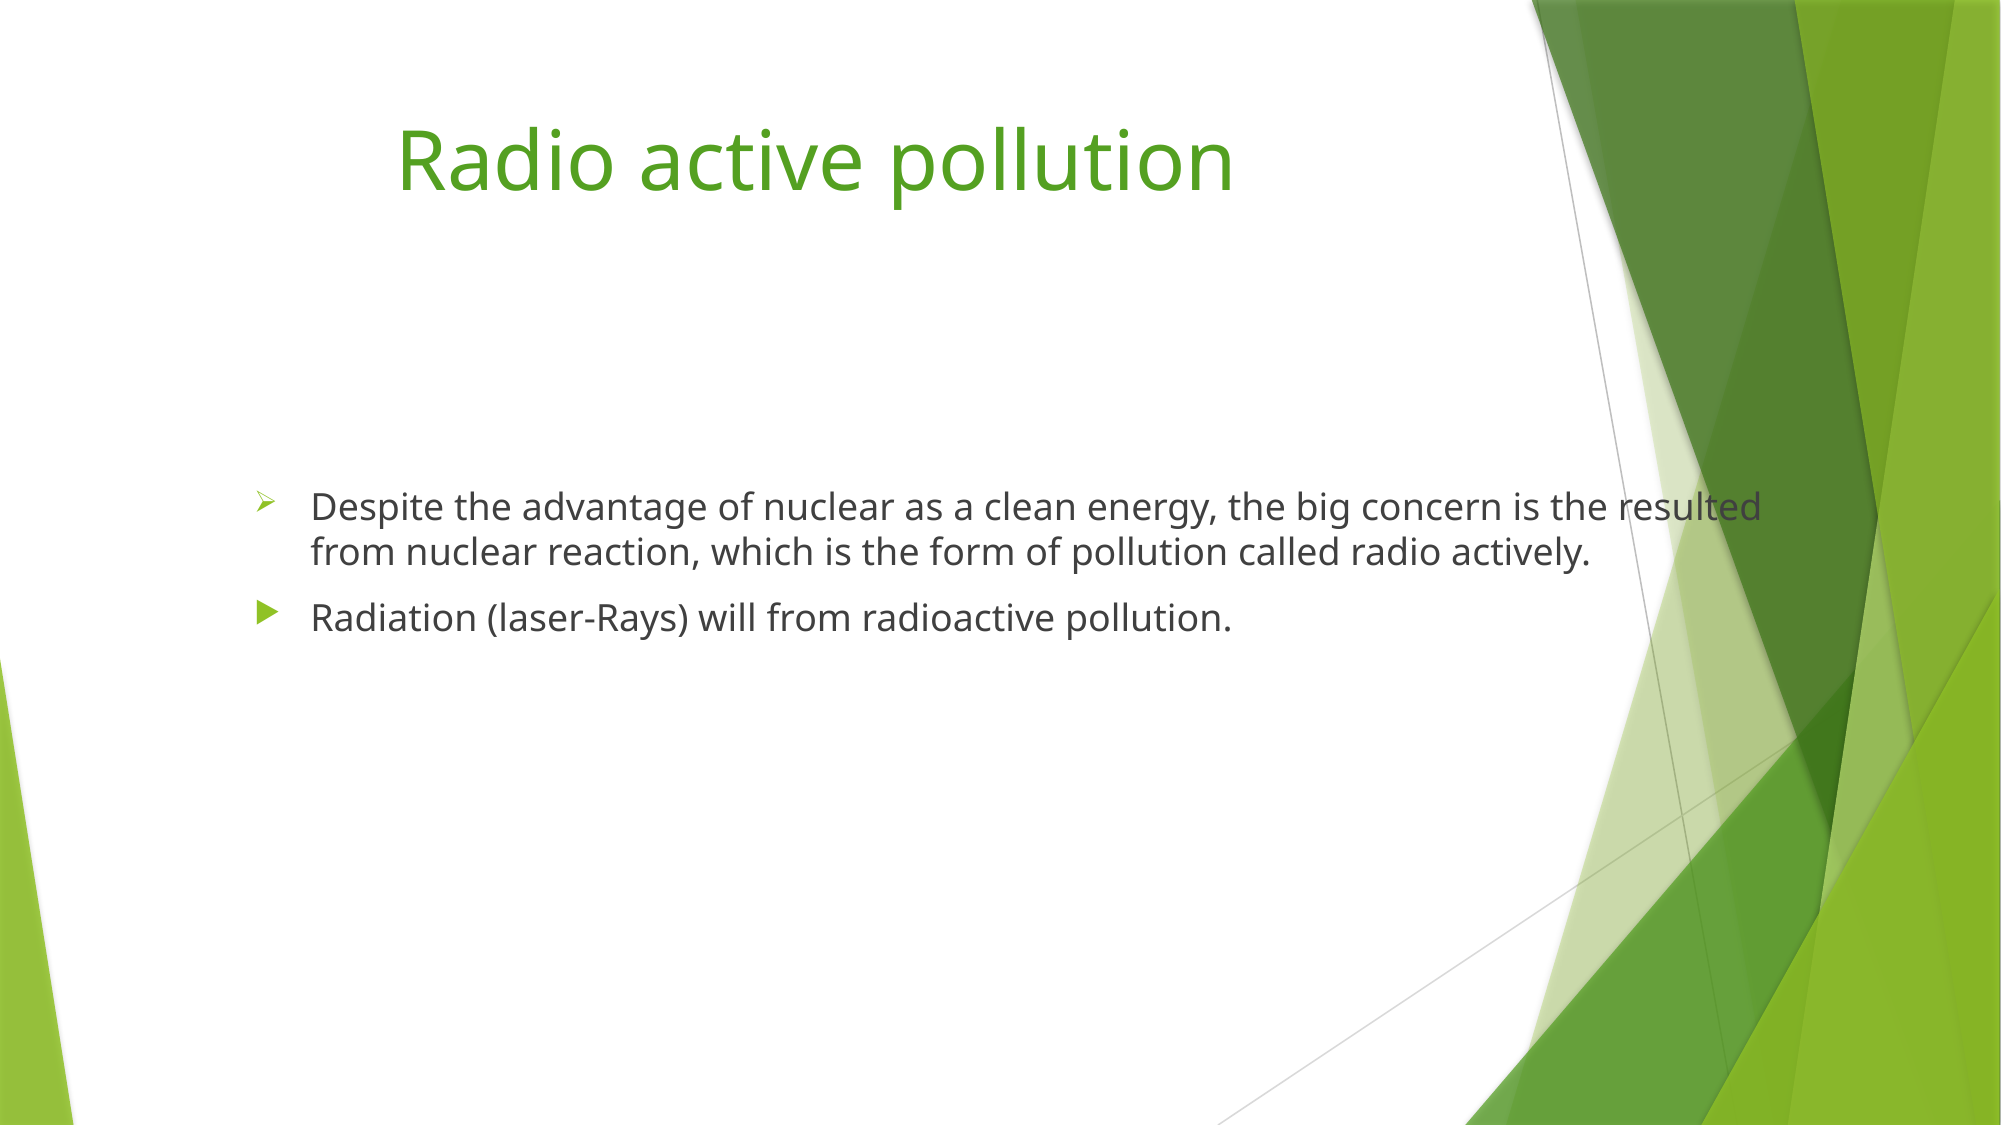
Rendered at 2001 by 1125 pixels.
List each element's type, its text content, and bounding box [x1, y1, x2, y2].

title Radio active pollution [111, 99, 1522, 317]
list Despite the advantage of nuclear as a clean energy, the big concern is the resulted from nuclear reaction, which is the form of pollution called radio actively. Radiation (laser-Rays) will from radioactive pollution. [239, 343, 1813, 879]
